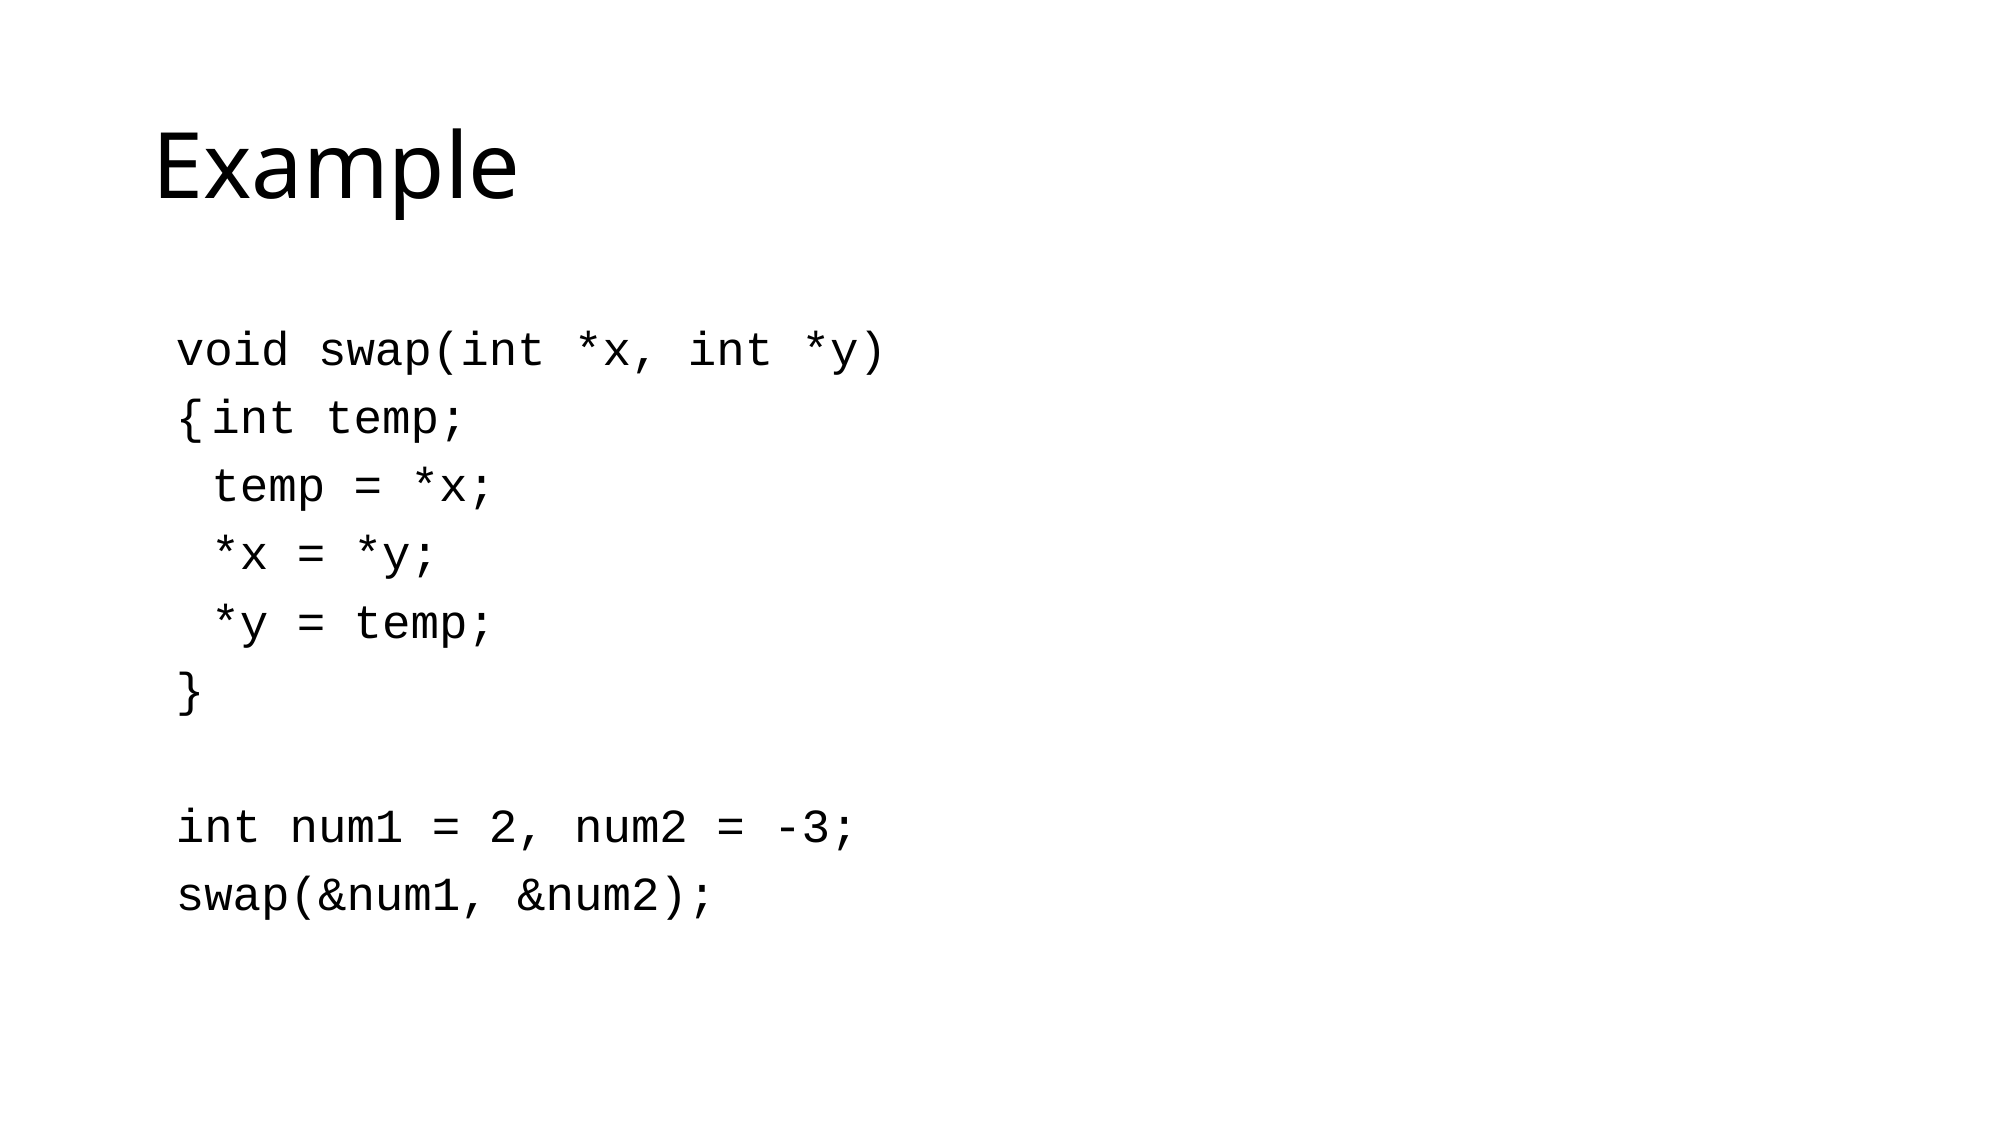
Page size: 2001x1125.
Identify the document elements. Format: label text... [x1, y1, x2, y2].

title Example [137, 59, 1863, 278]
list void swap(int *x, int *y) { int temp; temp = *x; *x = *y; *y = temp; } int num1 = 2, num2 = -3; swap(&num1, &num2); [160, 319, 1752, 934]
